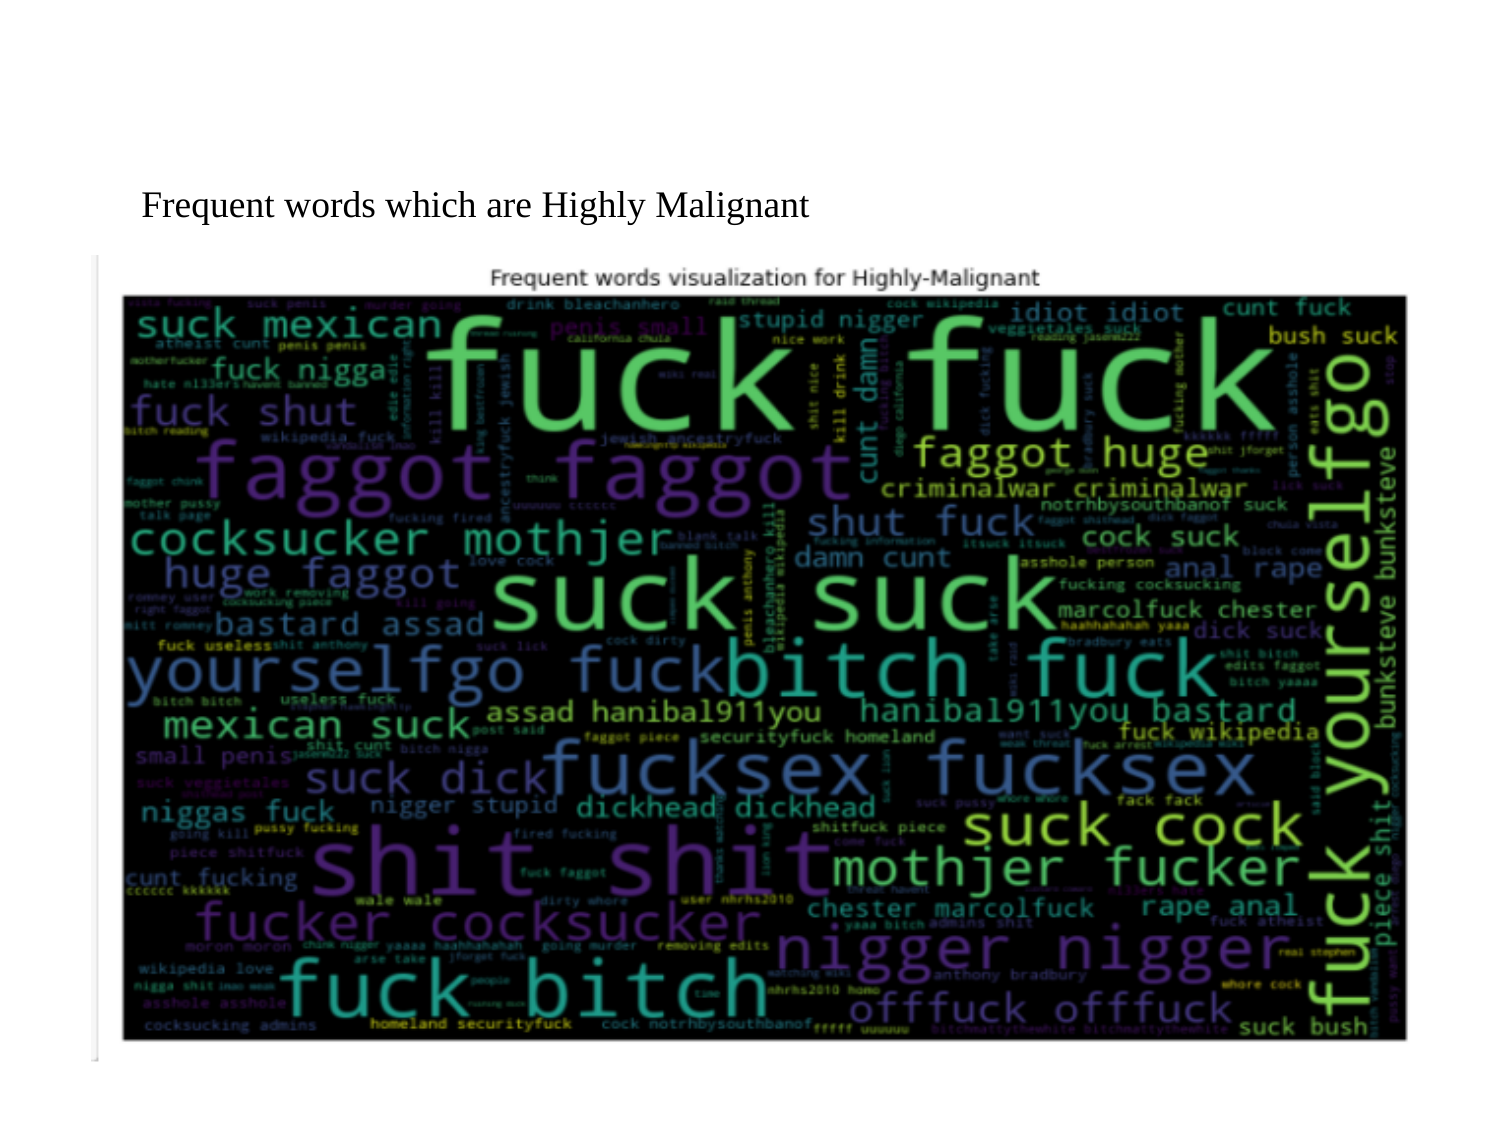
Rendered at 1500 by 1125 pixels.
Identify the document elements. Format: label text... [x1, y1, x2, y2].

text_box Frequent words which are Highly Malignant [126, 172, 826, 233]
picture [91, 255, 1471, 1071]
